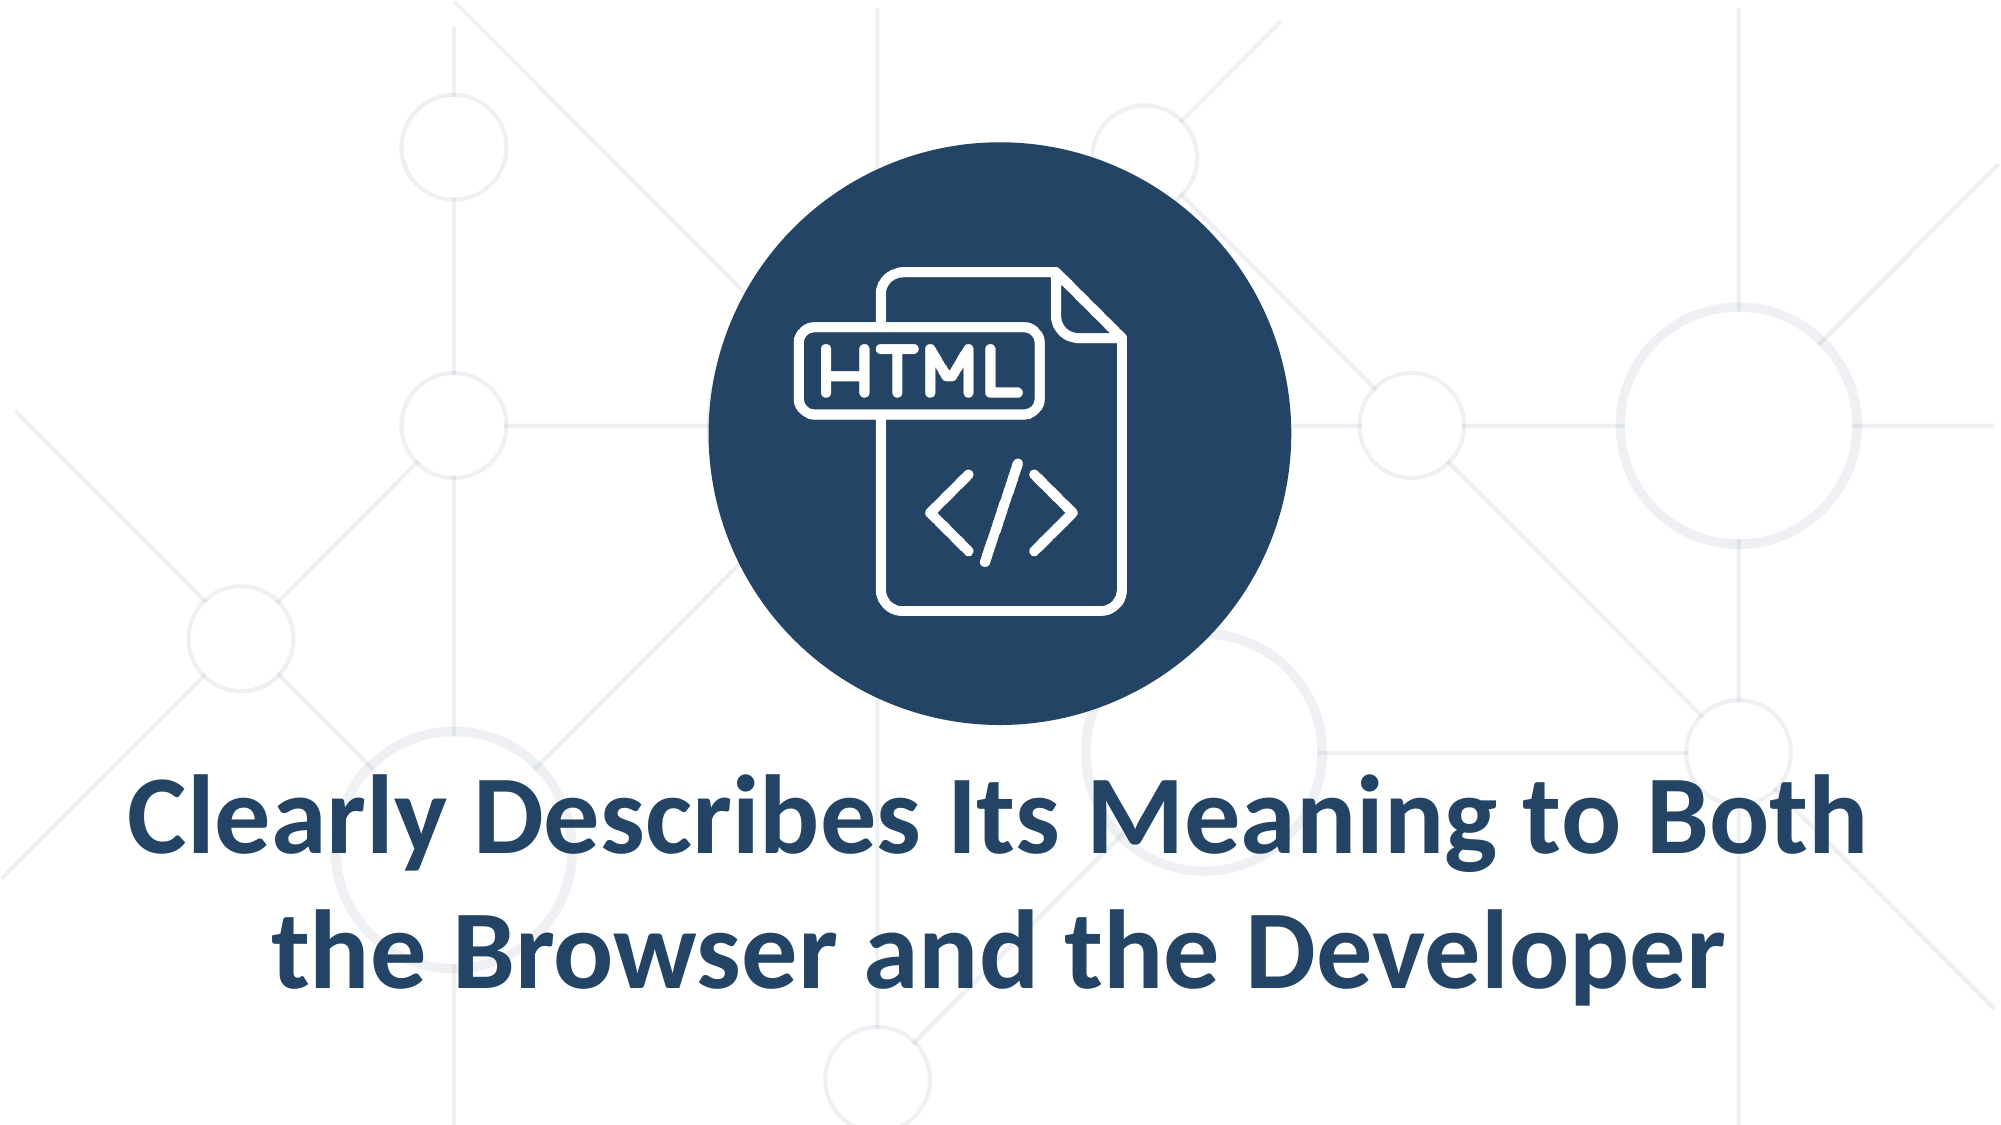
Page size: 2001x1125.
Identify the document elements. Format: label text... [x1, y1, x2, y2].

picture [785, 266, 1135, 616]
title Clearly Describes Its Meaning to Both the Browser and the Developer [100, 813, 1900, 940]
